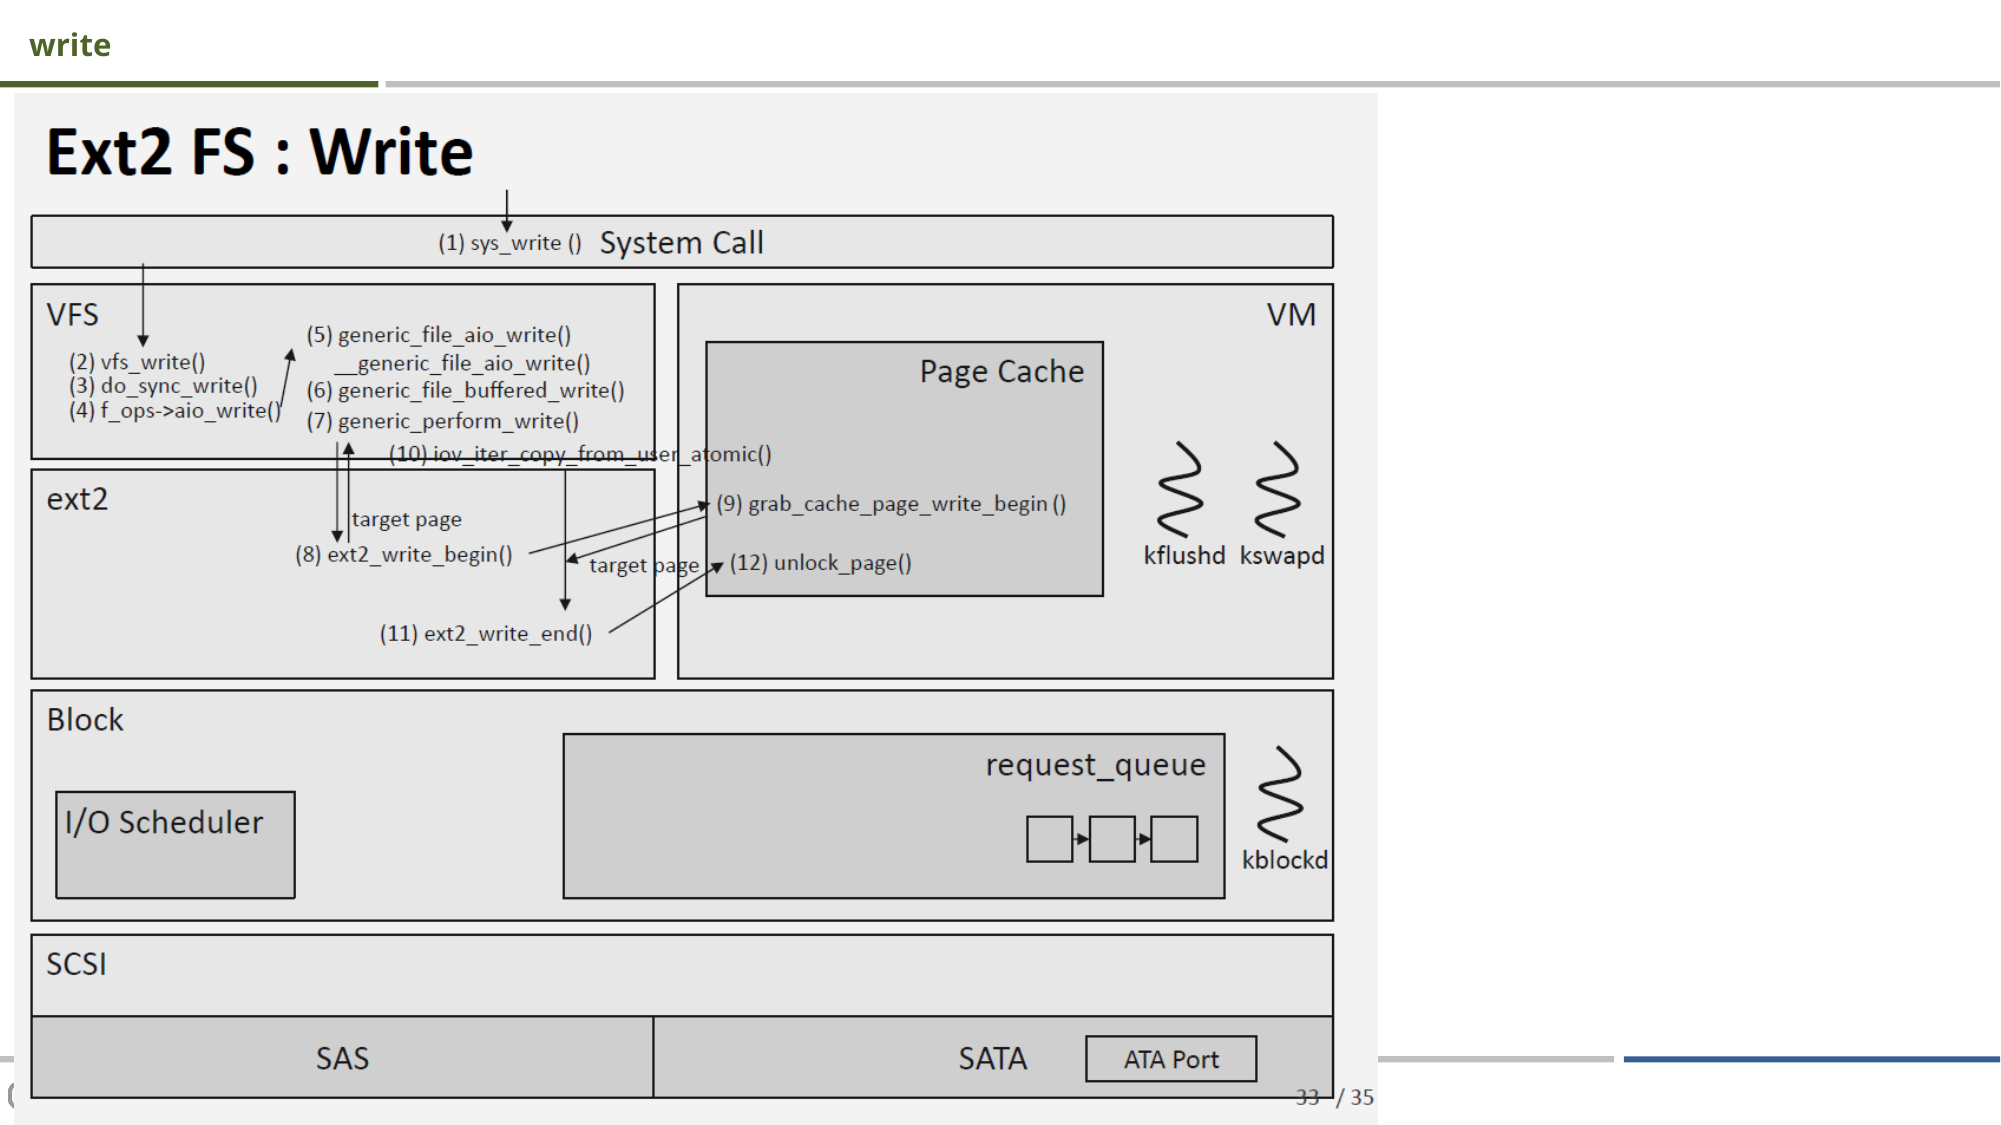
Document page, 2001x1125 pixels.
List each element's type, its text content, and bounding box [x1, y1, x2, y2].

picture [6, 1063, 13, 1121]
title write [14, 12, 1986, 75]
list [13, 93, 1379, 1125]
